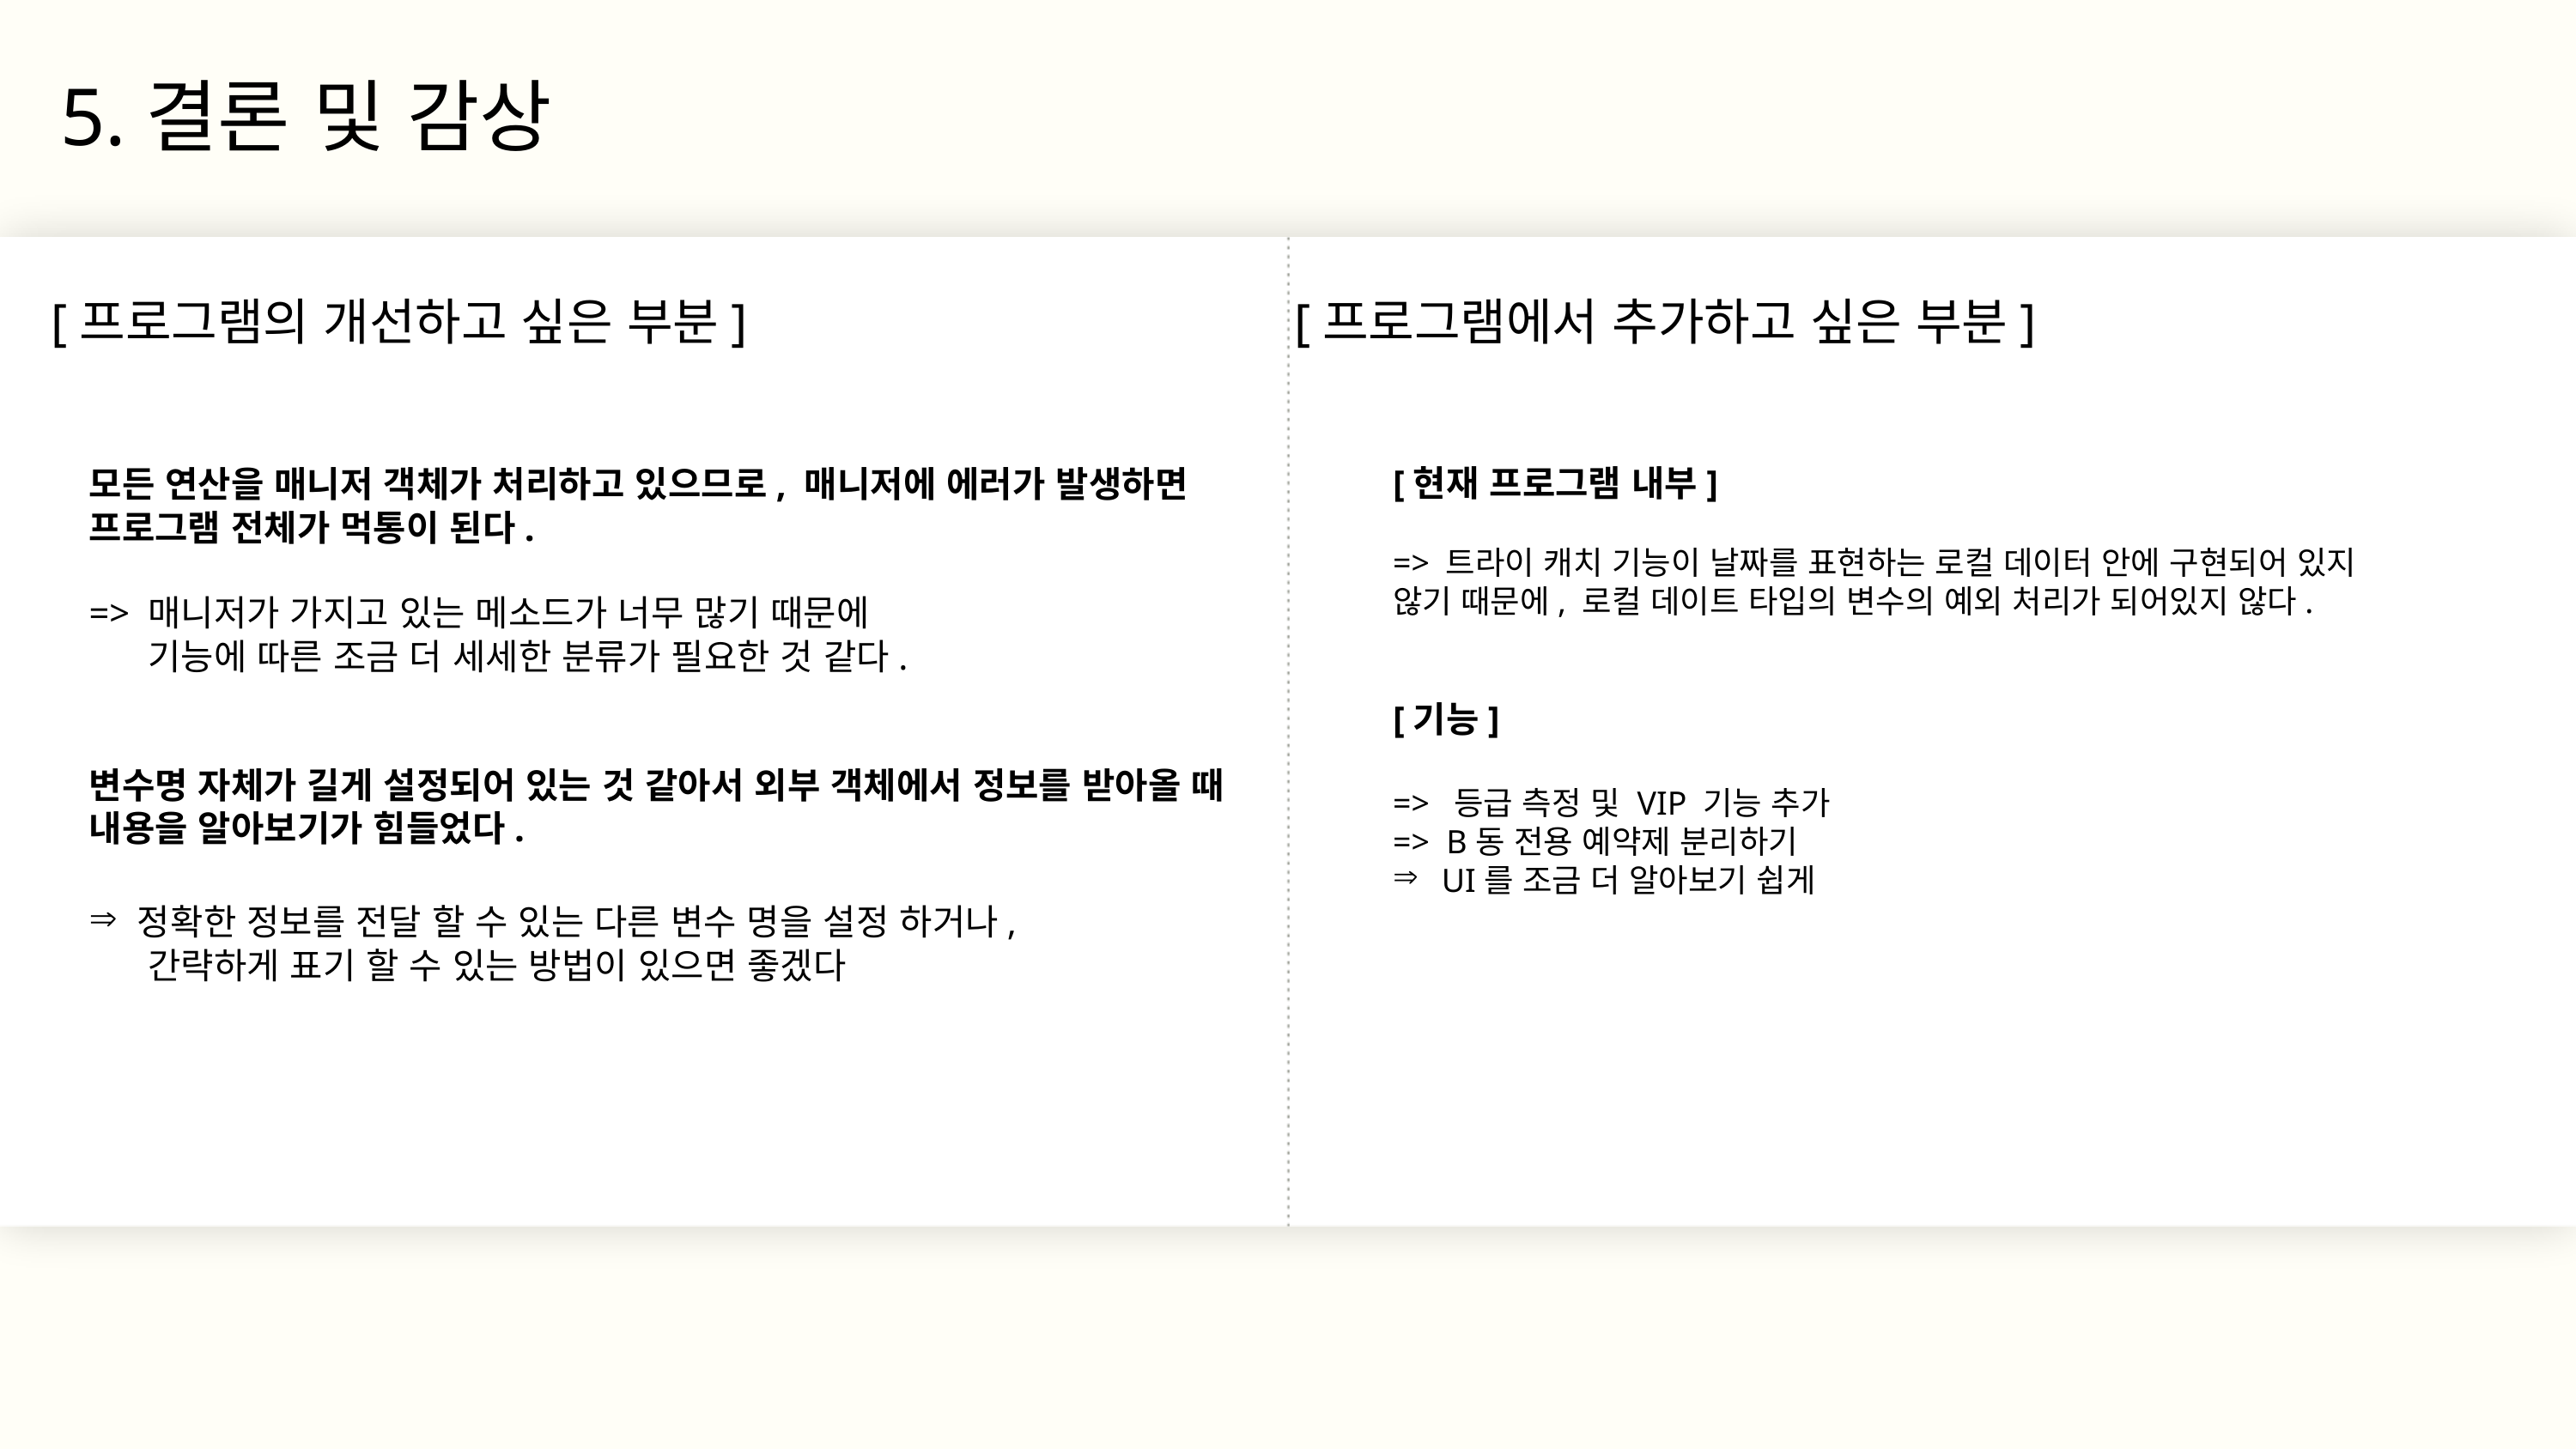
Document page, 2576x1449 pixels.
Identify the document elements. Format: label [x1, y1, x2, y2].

text_box [0, 0, 2576, 1449]
text_box [793, 730, 1783, 734]
